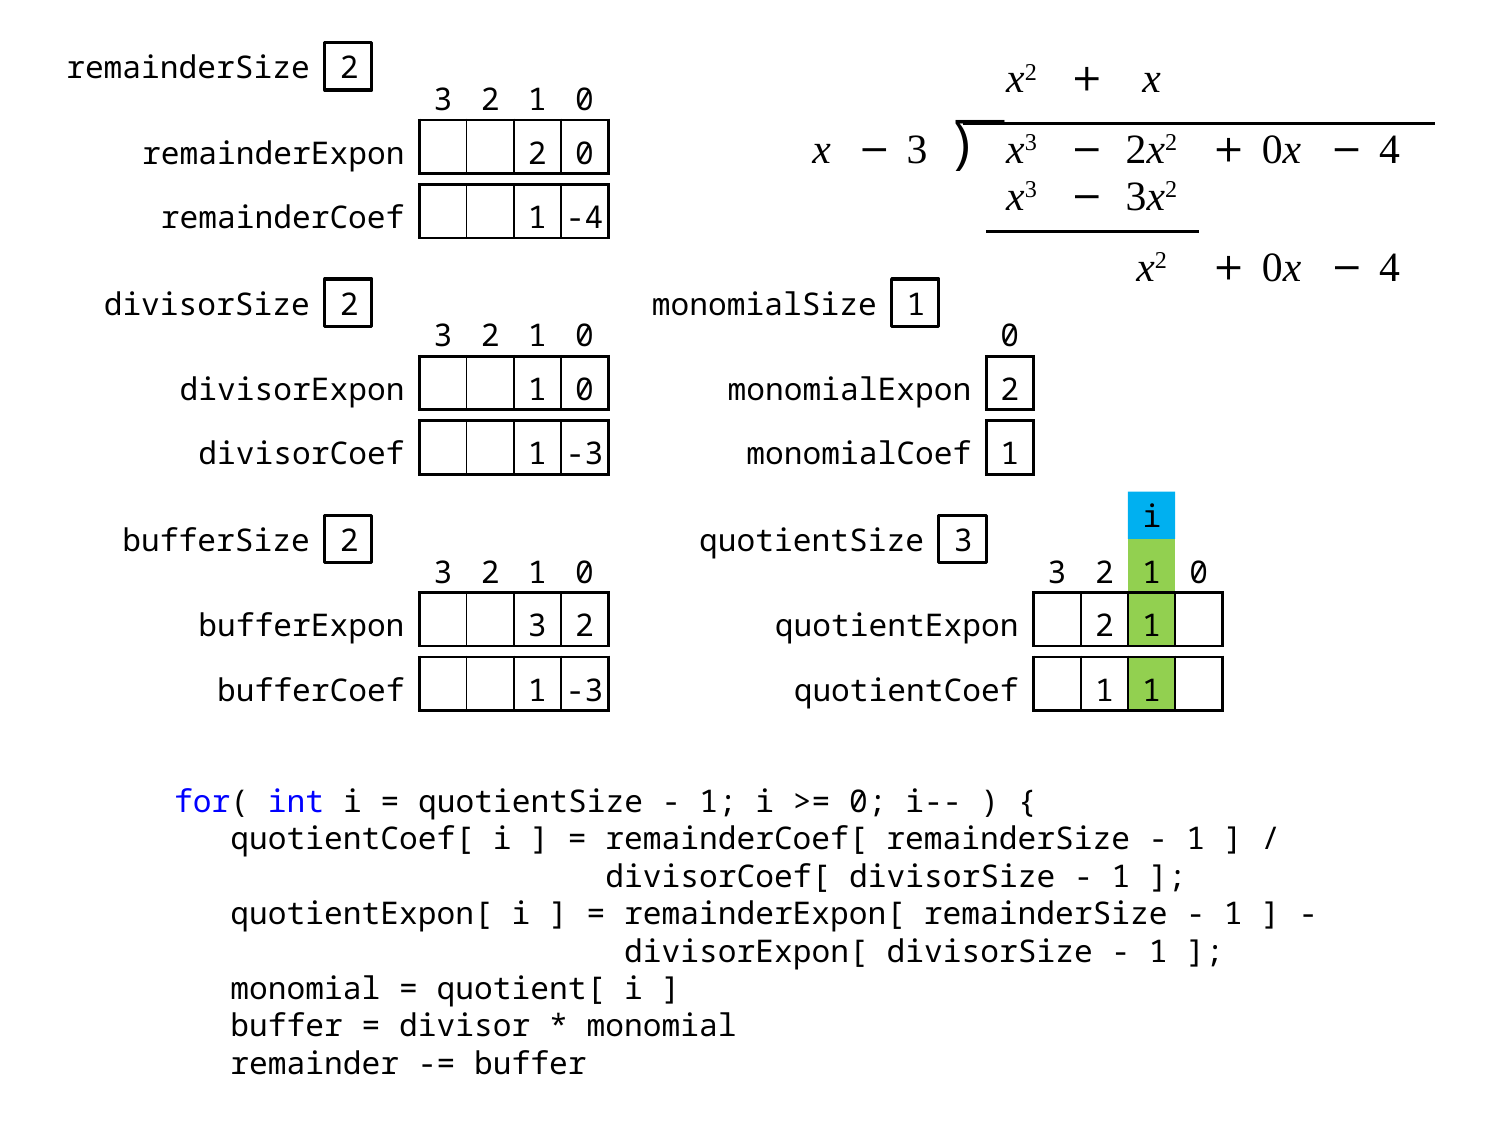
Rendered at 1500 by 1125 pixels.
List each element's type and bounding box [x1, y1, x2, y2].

table_cell [136, 120, 418, 173]
table_cell [750, 592, 1032, 646]
table_header [159, 303, 608, 356]
table_header [136, 66, 608, 120]
table_cell [515, 594, 560, 645]
text_box [679, 513, 988, 564]
table_header [421, 658, 466, 709]
table_header [562, 186, 607, 237]
table_header [136, 185, 418, 238]
table_cell [515, 121, 560, 172]
table_header [1176, 658, 1221, 709]
table_cell [703, 356, 985, 410]
text_box [88, 513, 374, 564]
table_header [1082, 658, 1127, 709]
table_cell [421, 594, 466, 645]
table_cell [515, 358, 560, 408]
table_header [1035, 658, 1080, 709]
table_header [562, 422, 607, 473]
text_box [64, 277, 374, 328]
table_header [726, 421, 985, 474]
text_box [631, 277, 941, 328]
table_cell [562, 121, 607, 172]
table_header [797, 43, 1411, 230]
table_header [467, 658, 513, 709]
text_box [41, 41, 374, 92]
table_cell [467, 358, 513, 408]
table_header [750, 539, 1222, 592]
table_cell [988, 358, 1032, 408]
table_header [467, 422, 513, 473]
table_header [1104, 232, 1411, 303]
table_header [988, 422, 1032, 473]
table_header [183, 421, 418, 474]
table_header [183, 539, 608, 592]
table_header [515, 422, 560, 473]
table_cell [421, 358, 466, 408]
table_cell [467, 121, 513, 172]
table_cell [421, 121, 466, 172]
table_cell [159, 356, 418, 410]
table_cell [1176, 594, 1221, 645]
table_header [562, 658, 607, 709]
table_cell [183, 592, 418, 646]
table_header [774, 657, 1032, 710]
table_cell [1035, 594, 1080, 645]
table_header [515, 186, 560, 237]
table_cell [562, 358, 607, 408]
table_header [515, 658, 560, 709]
table_cell [467, 594, 513, 645]
table_header [703, 303, 1033, 356]
table_cell [1082, 594, 1127, 645]
table_header [207, 657, 418, 710]
table_header [421, 186, 466, 237]
text_box [1127, 491, 1176, 539]
table_cell [1129, 594, 1174, 645]
table_header [1129, 658, 1174, 709]
table_header [421, 422, 466, 473]
table_header [467, 186, 513, 237]
list [159, 774, 1341, 1083]
table_cell [562, 594, 607, 645]
